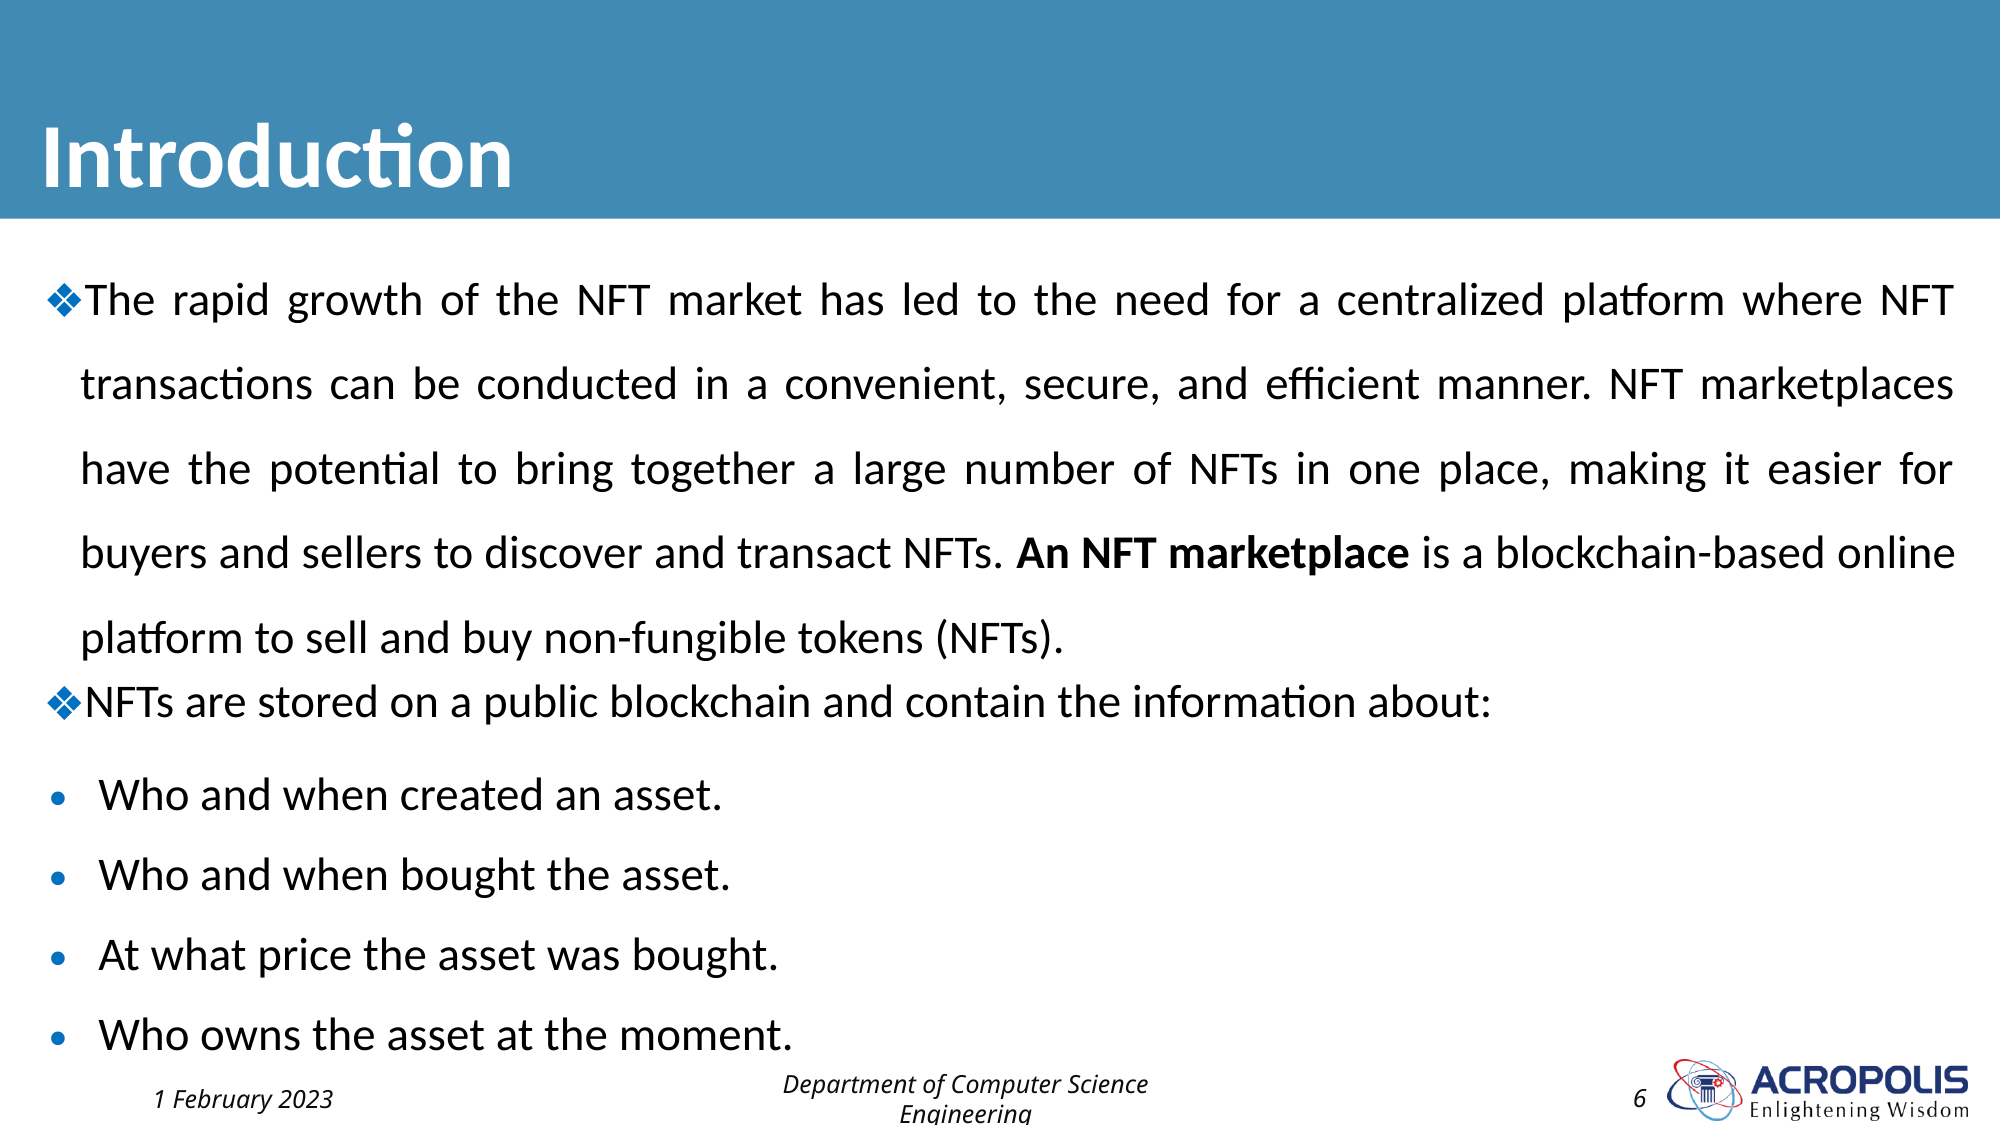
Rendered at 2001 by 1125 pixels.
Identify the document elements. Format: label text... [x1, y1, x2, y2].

footer Department of Computer Science Engineering [703, 1076, 1229, 1122]
picture [1667, 1072, 1968, 1121]
list The rapid growth of the NFT market has led to the need for a centralized platform where NFT transactions can be conducted in a convenient, secure, and efficient manner. NFT marketplaces have the potential to bring together a large number of NFTs in one place, making it easier for buyers and sellers to discover and transact NFTs. An NFT marketplace is a blockchain-based online platform to sell and buy non-fungible tokens (NFTs). NFTs are stored on a public blockchain and contain the information about: Who and when created an asset. Who and when bought the asset. At what price the asset was bought. Who owns the asset at the moment. [28, 232, 1972, 1072]
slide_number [137, 1076, 663, 1122]
title Introduction [25, 0, 1974, 214]
slide_number ‹#› [1436, 1076, 1662, 1122]
